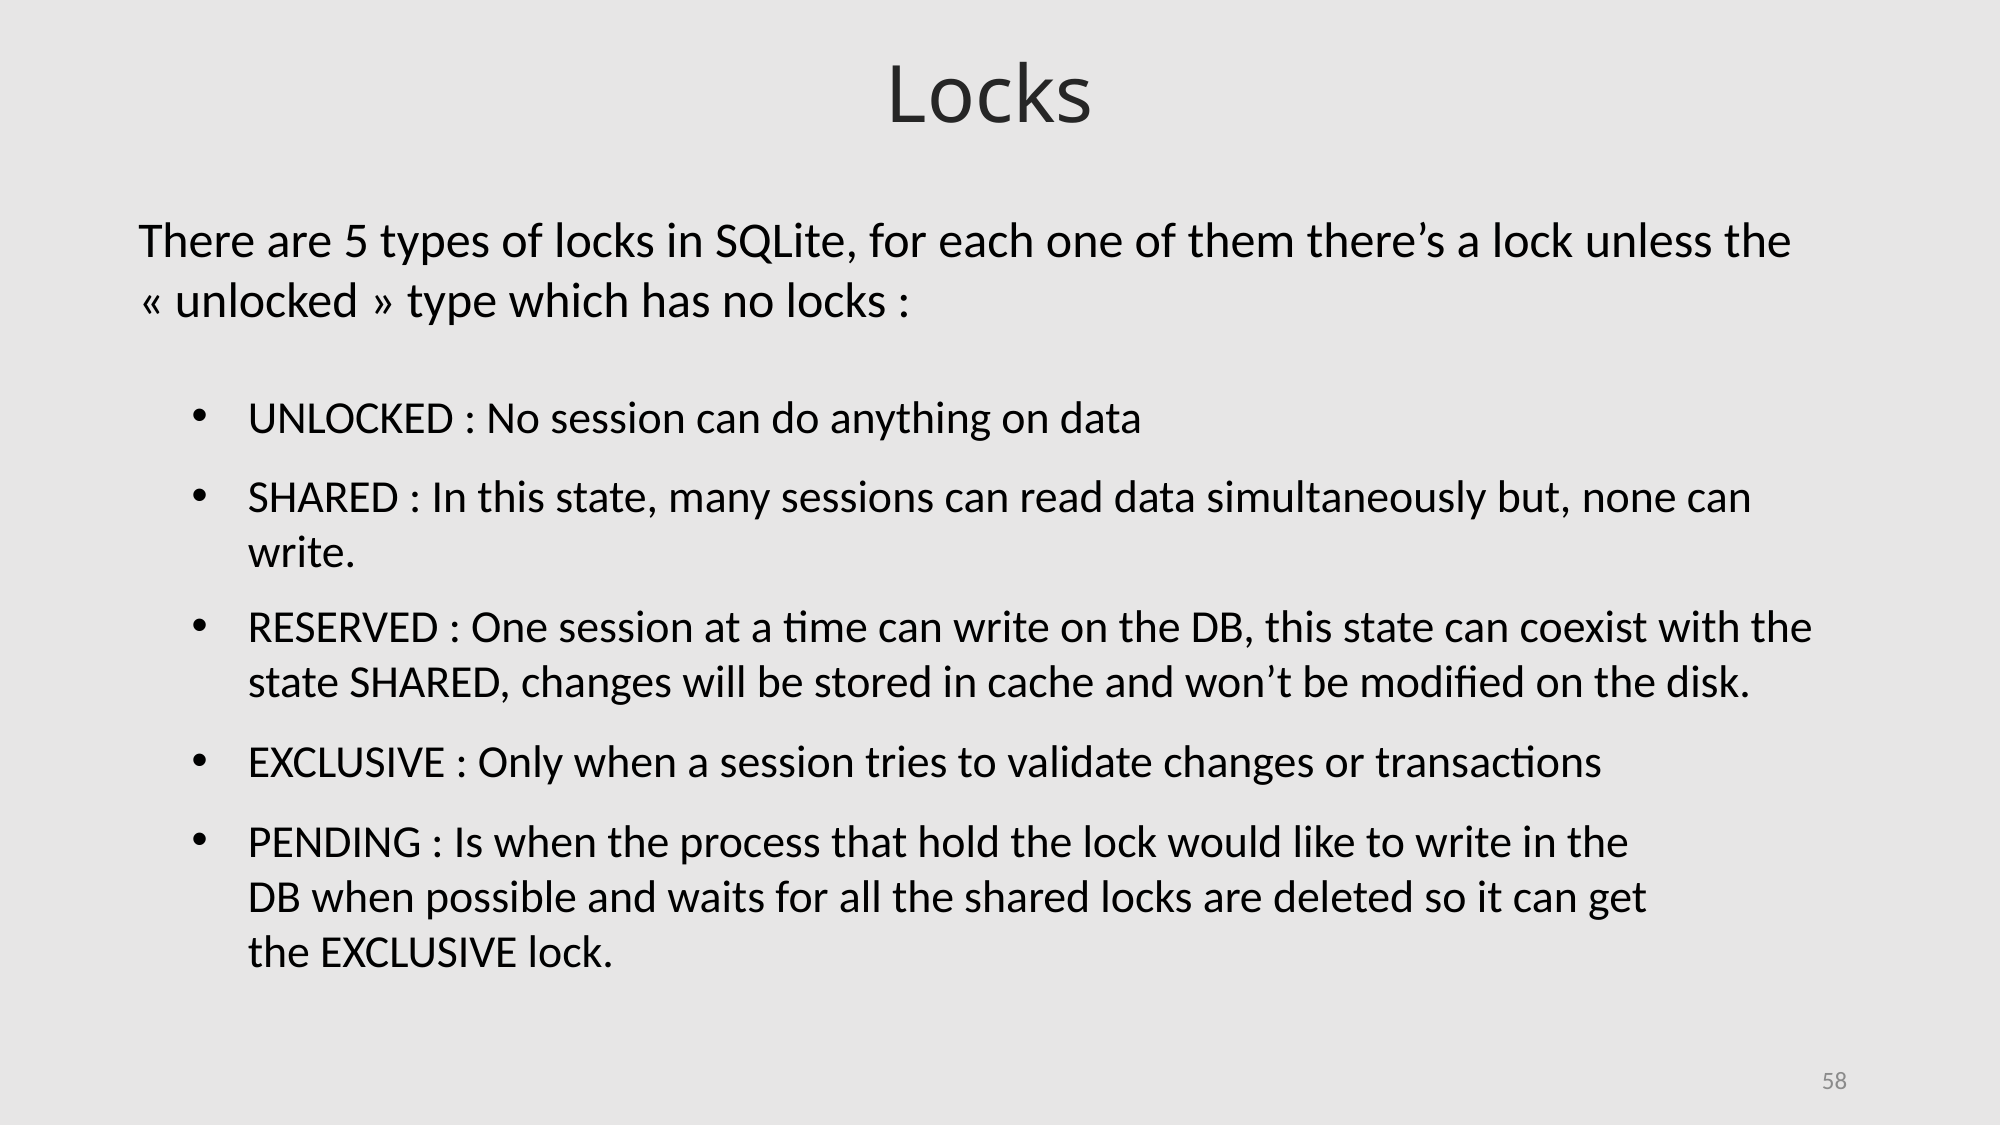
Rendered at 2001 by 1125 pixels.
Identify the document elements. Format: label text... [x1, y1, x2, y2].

text_box There are 5 types of locks in SQLite, for each one of them there’s a lock unless the « unlocked » type which has no locks : [123, 200, 1877, 335]
text_box UNLOCKED : No session can do anything on data [176, 379, 1893, 450]
slide_number 58 [1412, 1049, 1863, 1110]
text_box RESERVED : One session at a time can write on the DB, this state can coexist with the state SHARED, changes will be stored in cache and won’t be modified on the disk. [176, 589, 1893, 715]
text_box SHARED : In this state, many sessions can read data simultaneously but, none can write. [176, 459, 1829, 584]
text_box [83, 230, 936, 336]
text_box Locks [870, 46, 1135, 167]
text_box EXCLUSIVE : Only when a session tries to validate changes or transactions [176, 724, 1955, 795]
text_box PENDING : Is when the process that hold the lock would like to write in the DB when possible and waits for all the shared locks are deleted so it can get the EXCLUSIVE lock. [176, 803, 1695, 984]
